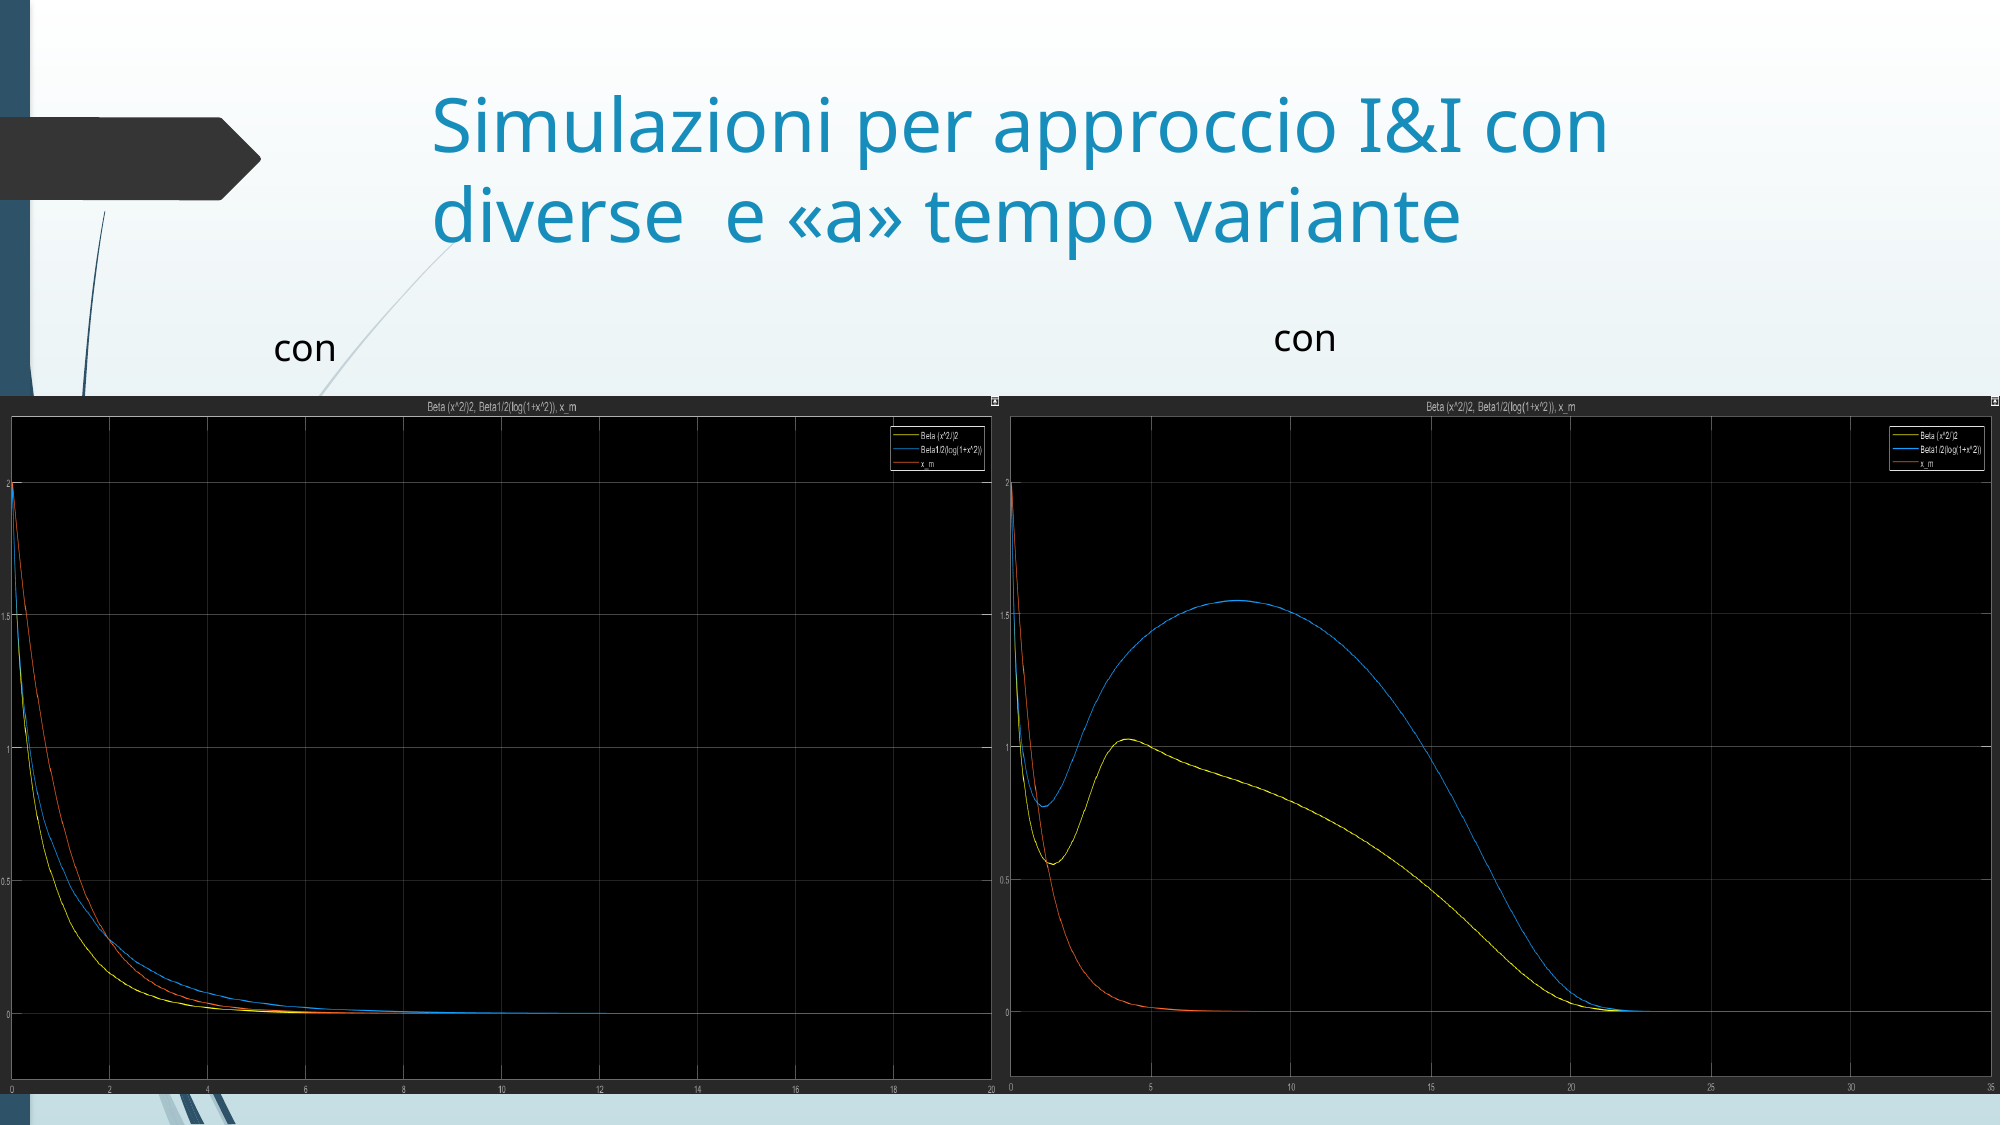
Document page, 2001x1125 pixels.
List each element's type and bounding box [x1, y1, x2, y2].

picture [999, 395, 2000, 1095]
list [0, 395, 999, 1095]
